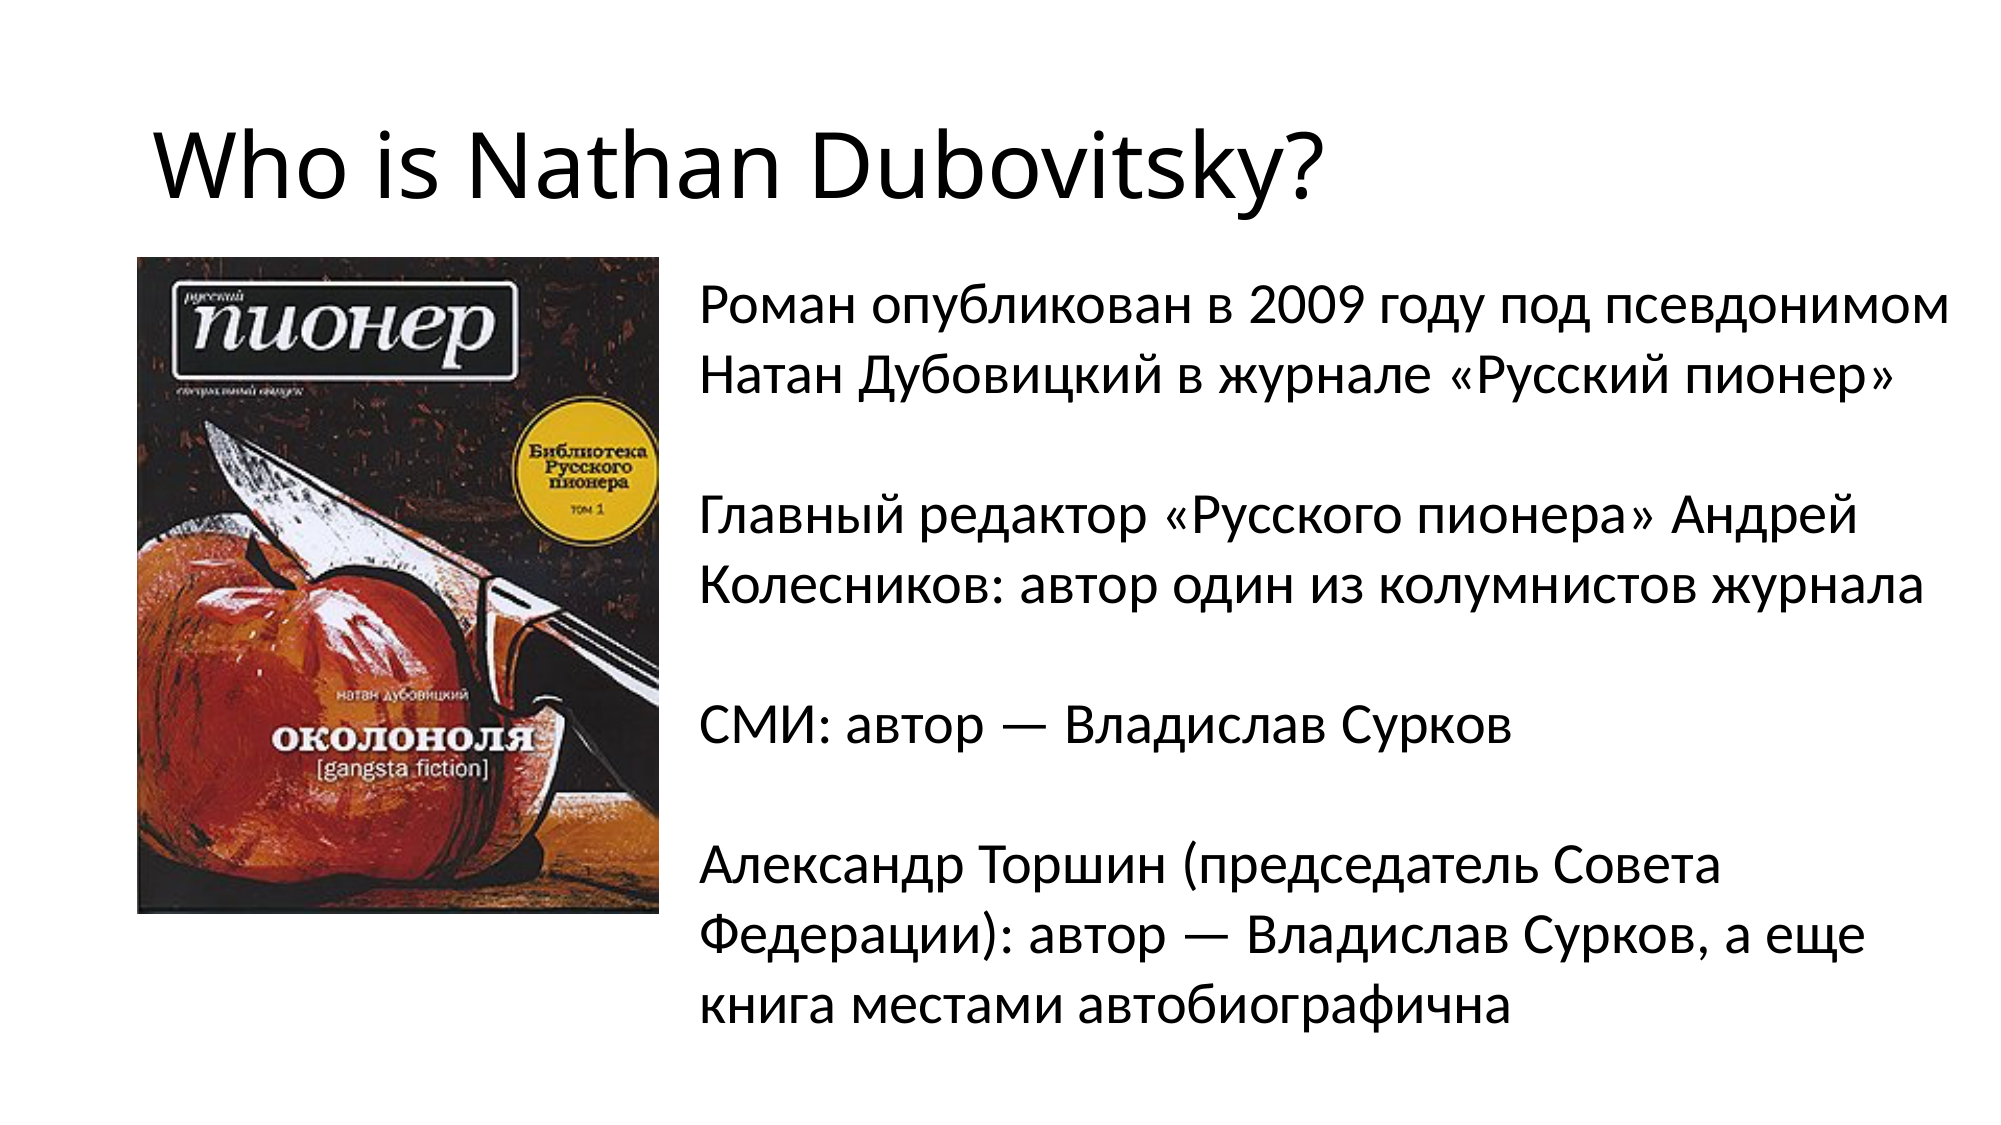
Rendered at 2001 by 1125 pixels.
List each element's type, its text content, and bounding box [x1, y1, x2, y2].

text_box Роман опубликован в 2009 году под псевдонимом Натан Дубовицкий в журнале «Русский пионер» Главный редактор «Русского пионера» Андрей Колесников: автор один из колумнистов журнала СМИ: автор — Владислав Сурков Александр Торшин (председатель Совета Федерации): автор — Владислав Сурков, а еще книга местами автобиографична [684, 257, 2000, 1113]
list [137, 257, 659, 915]
title Who is Nathan Dubovitsky? [137, 59, 1863, 278]
